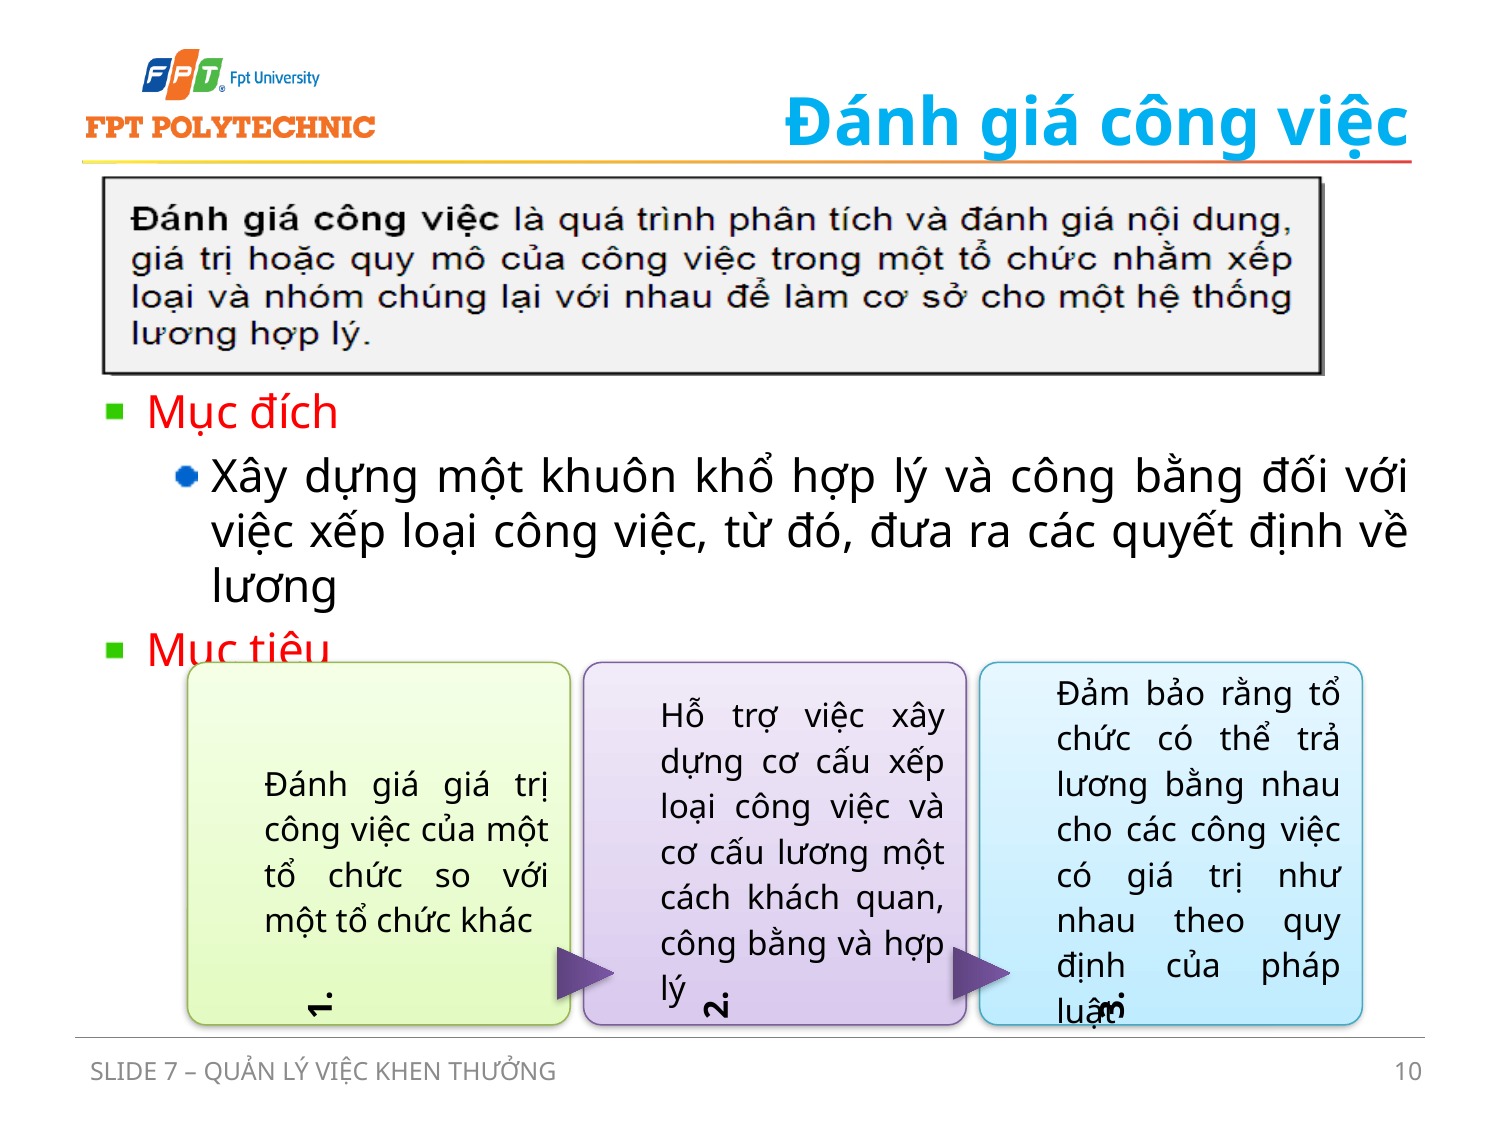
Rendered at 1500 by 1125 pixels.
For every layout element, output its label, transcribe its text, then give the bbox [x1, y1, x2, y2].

list Mục đích Xây dựng một khuôn khổ hợp lý và công bằng đối với việc xếp loại công việc, từ đó, đưa ra các quyết định về lương Mục tiêu [74, 374, 1426, 1026]
picture [165, 458, 198, 491]
picture [90, 393, 123, 426]
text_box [187, 662, 1363, 1026]
footer SLIDE 7 – QUẢN LÝ VIỆC KHEN THƯỞNG [75, 1040, 1075, 1100]
picture [90, 632, 123, 665]
slide_number 10 [1087, 1042, 1438, 1103]
picture [0, 150, 1500, 377]
title Đánh giá công việc [74, 24, 1426, 213]
